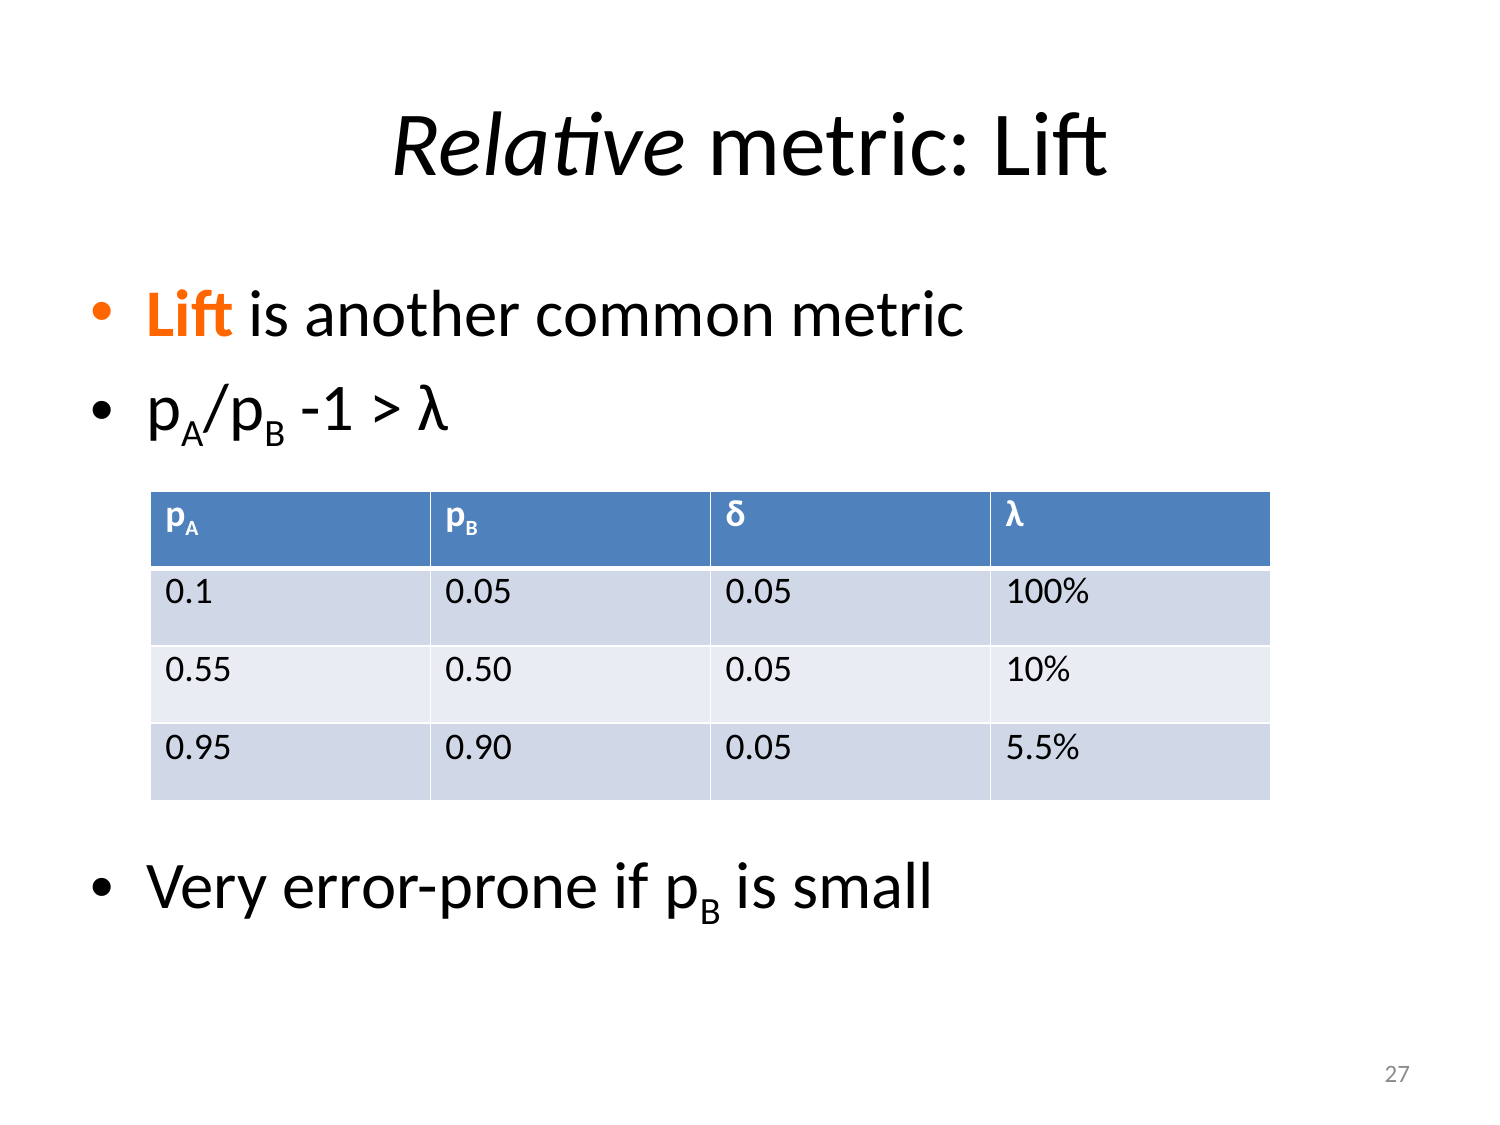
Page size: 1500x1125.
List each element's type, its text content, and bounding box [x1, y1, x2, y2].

table_cell 0.90 [431, 724, 710, 800]
table_cell 0.05 [711, 647, 990, 722]
table_cell 0.50 [431, 647, 710, 722]
table_header δ [711, 492, 990, 566]
table_header λ [991, 492, 1270, 566]
table_cell 0.95 [151, 724, 430, 800]
table_cell 5.5% [991, 724, 1270, 800]
table_header pB [431, 492, 710, 566]
slide_number 27 [1074, 1042, 1425, 1103]
table_cell 0.1 [151, 571, 430, 645]
list Lift is another common metric pA/pB -1 > λ Very error-prone if pB is small [75, 262, 1425, 1005]
table_cell 0.05 [711, 724, 990, 800]
table_cell 0.05 [711, 571, 990, 645]
table_cell 0.55 [151, 647, 430, 722]
table_cell 0.05 [431, 571, 710, 645]
table_cell 100% [991, 571, 1270, 645]
title Relative metric: Lift [75, 45, 1425, 233]
table_cell 10% [991, 647, 1270, 722]
table_header pA [151, 492, 430, 566]
